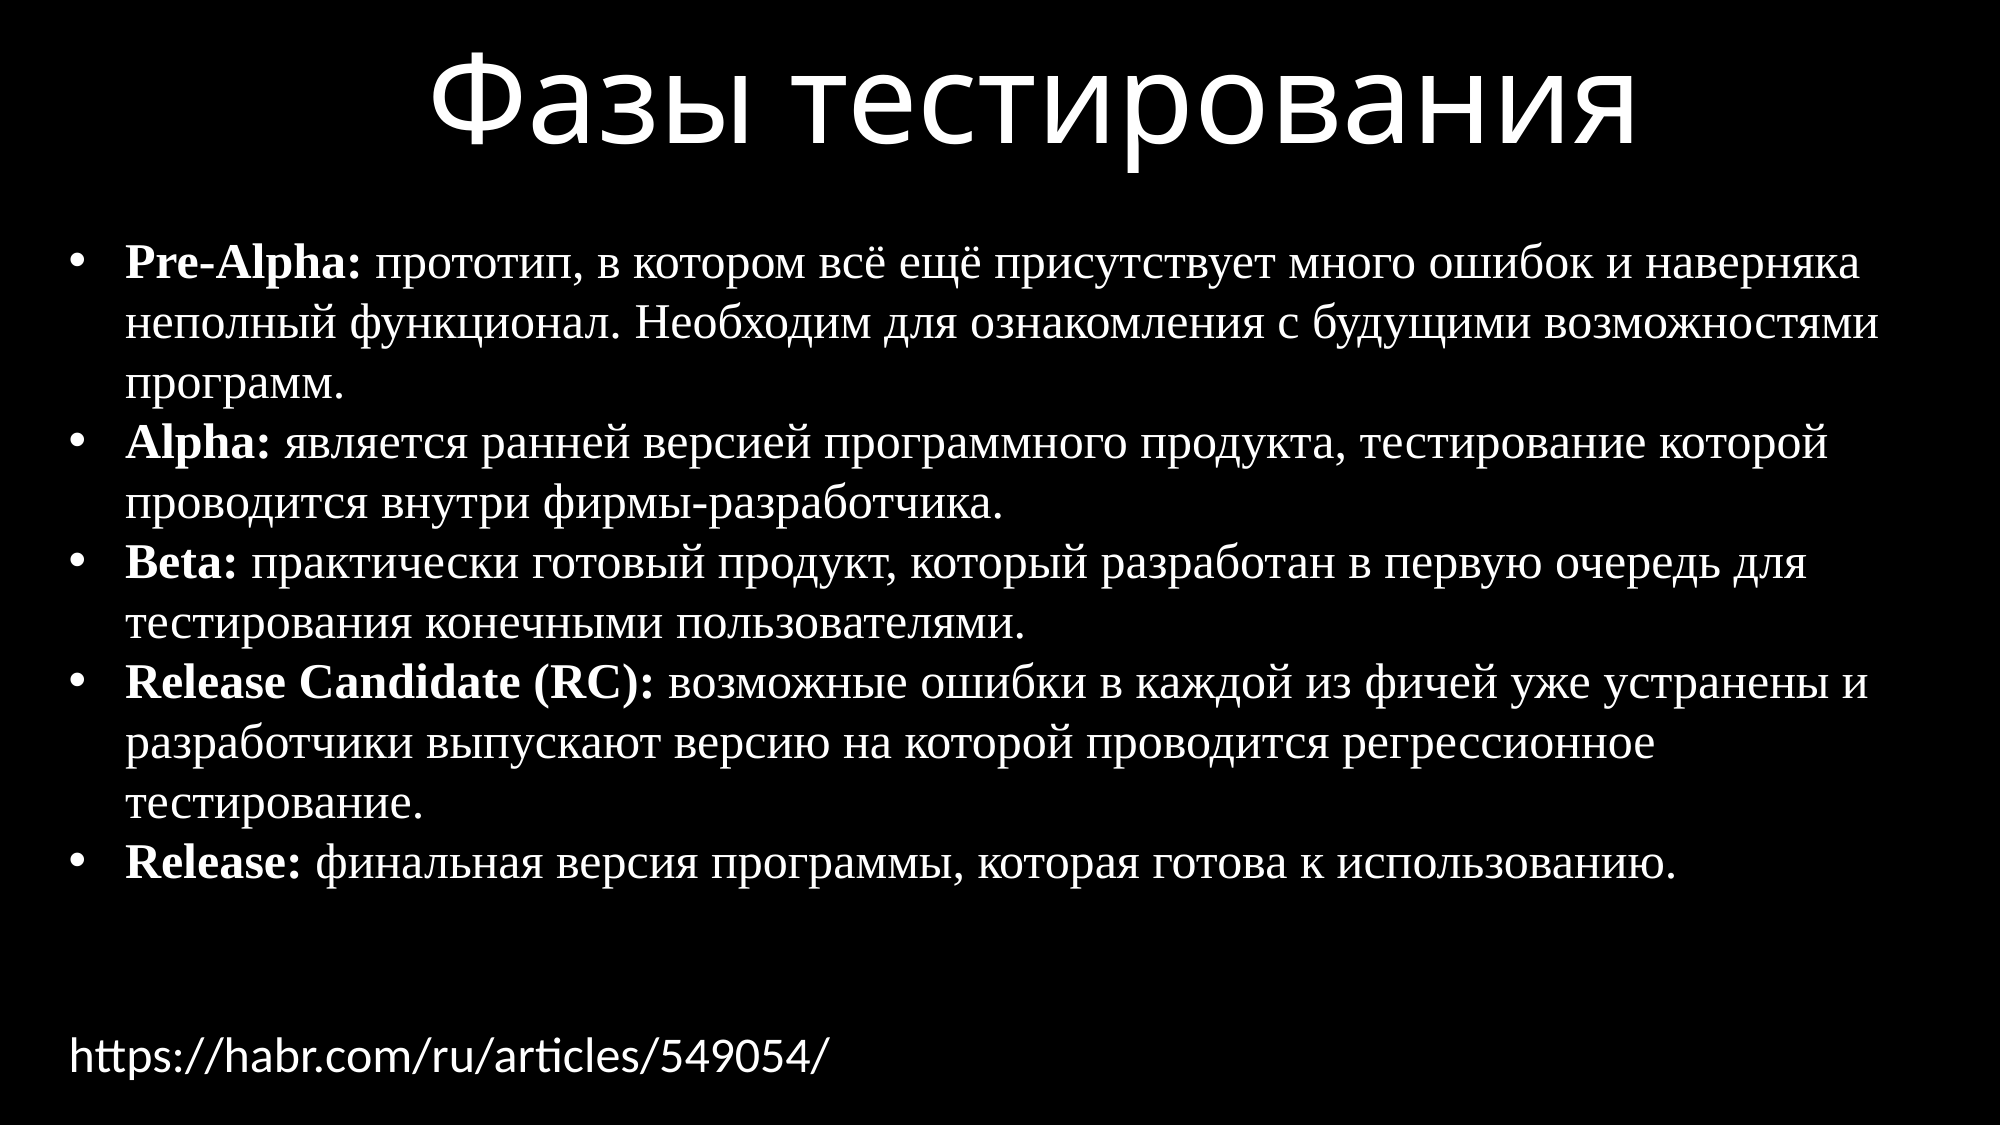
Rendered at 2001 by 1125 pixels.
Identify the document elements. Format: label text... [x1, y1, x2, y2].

text_box https://habr.com/ru/articles/549054/ [53, 1015, 1058, 1090]
text_box Фазы тестирования [221, 25, 1850, 178]
text_box [185, 47, 1815, 200]
text_box Pre-Alpha: прототип, в котором всё ещё присутствует много ошибок и наверняка неполный функционал. Необходим для ознакомления с будущими возможностями программ. Alpha: является ранней версией программного продукта, тестирование которой проводится внутри фирмы-разработчика. Beta: практически готовый продукт, который разработан в первую очередь для тестирования конечными пользователями. Release Candidate (RC): возможные ошибки в каждой из фичей уже устранены и разработчики выпускают версию на которой проводится регрессионное тестирование. Release: финальная версия программы, которая готова к использованию. [53, 221, 1946, 897]
